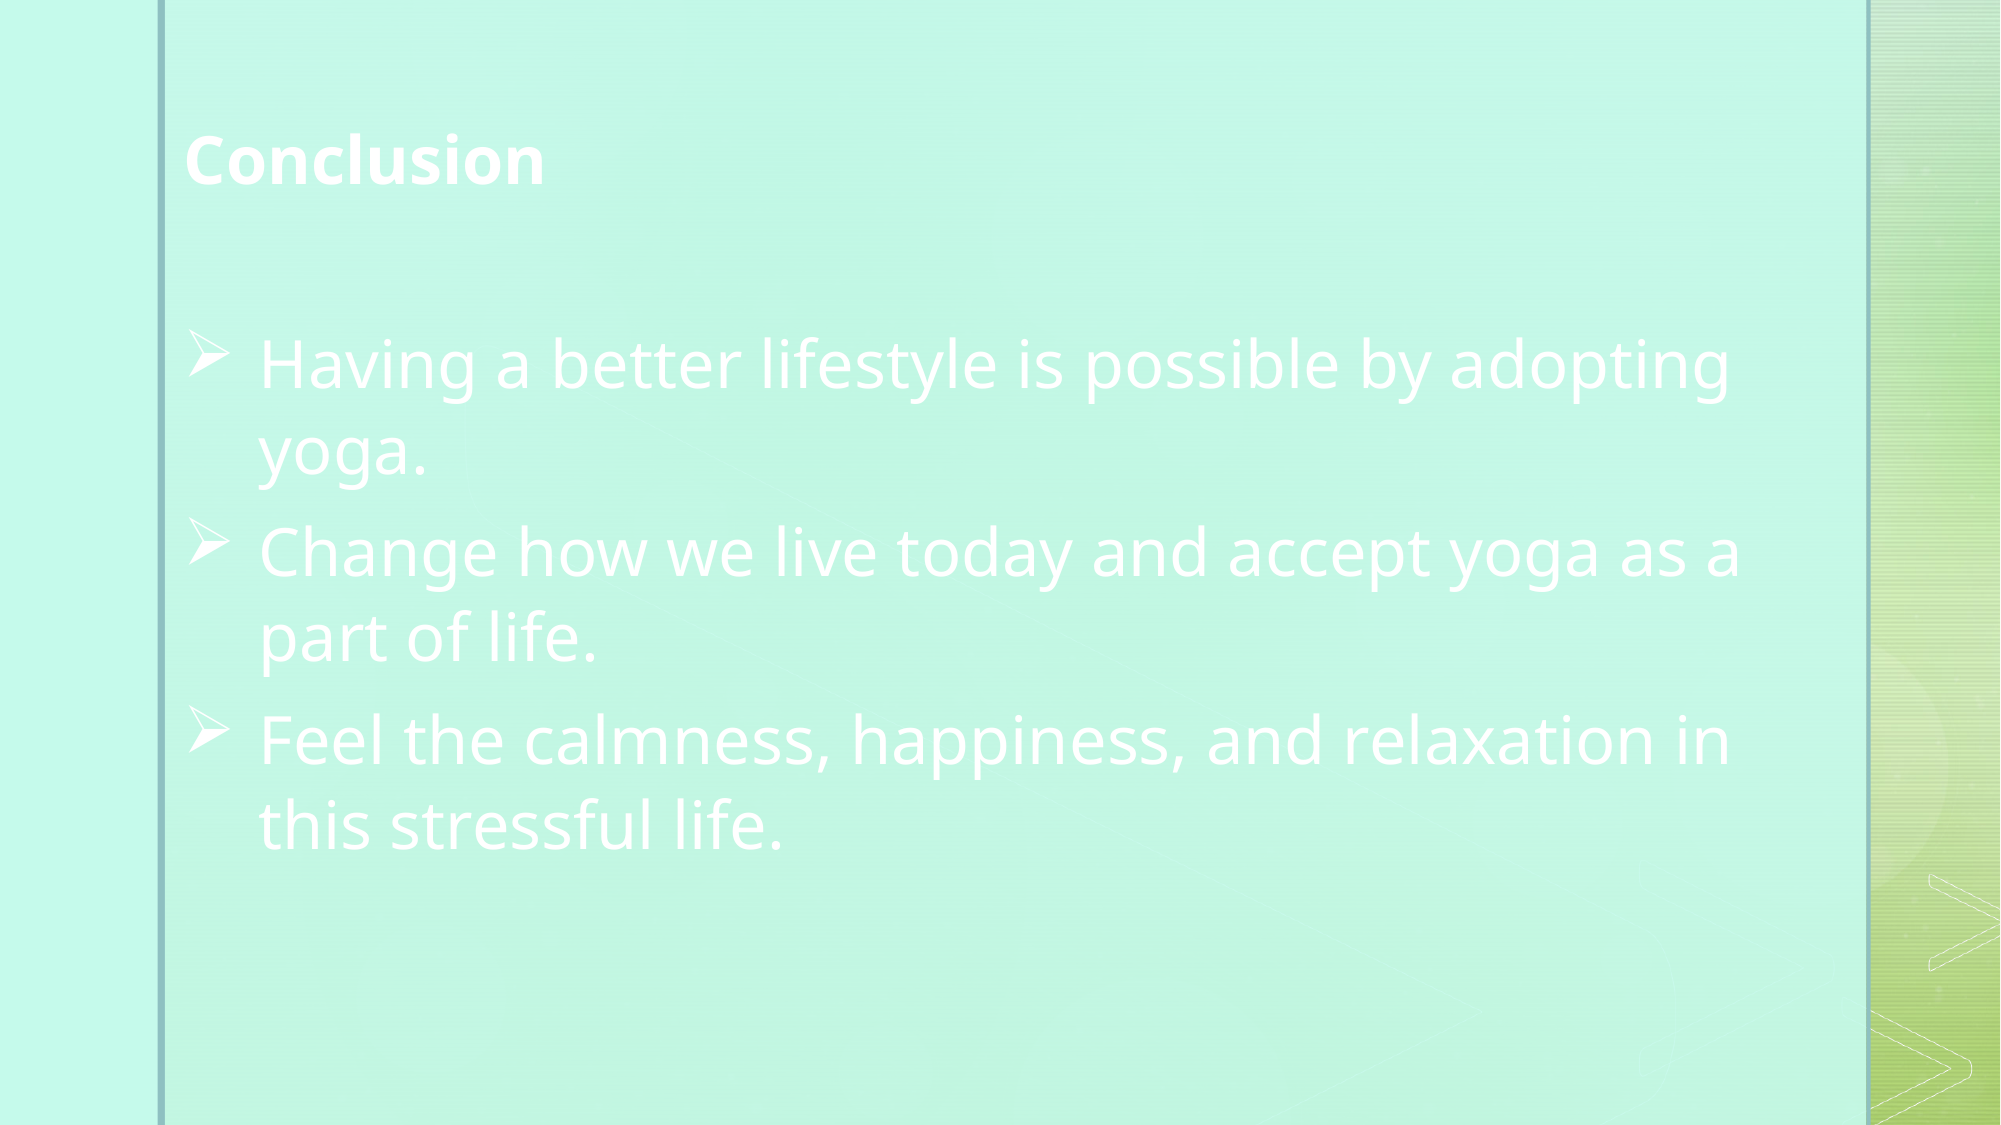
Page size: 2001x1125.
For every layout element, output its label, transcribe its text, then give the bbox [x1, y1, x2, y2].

text_box Conclusion Having a better lifestyle is possible by adopting yoga. Change how we live today and accept yoga as a part of life. Feel the calmness, happiness, and relaxation in this stressful life. [168, 104, 1868, 871]
picture [1871, 0, 2001, 1125]
